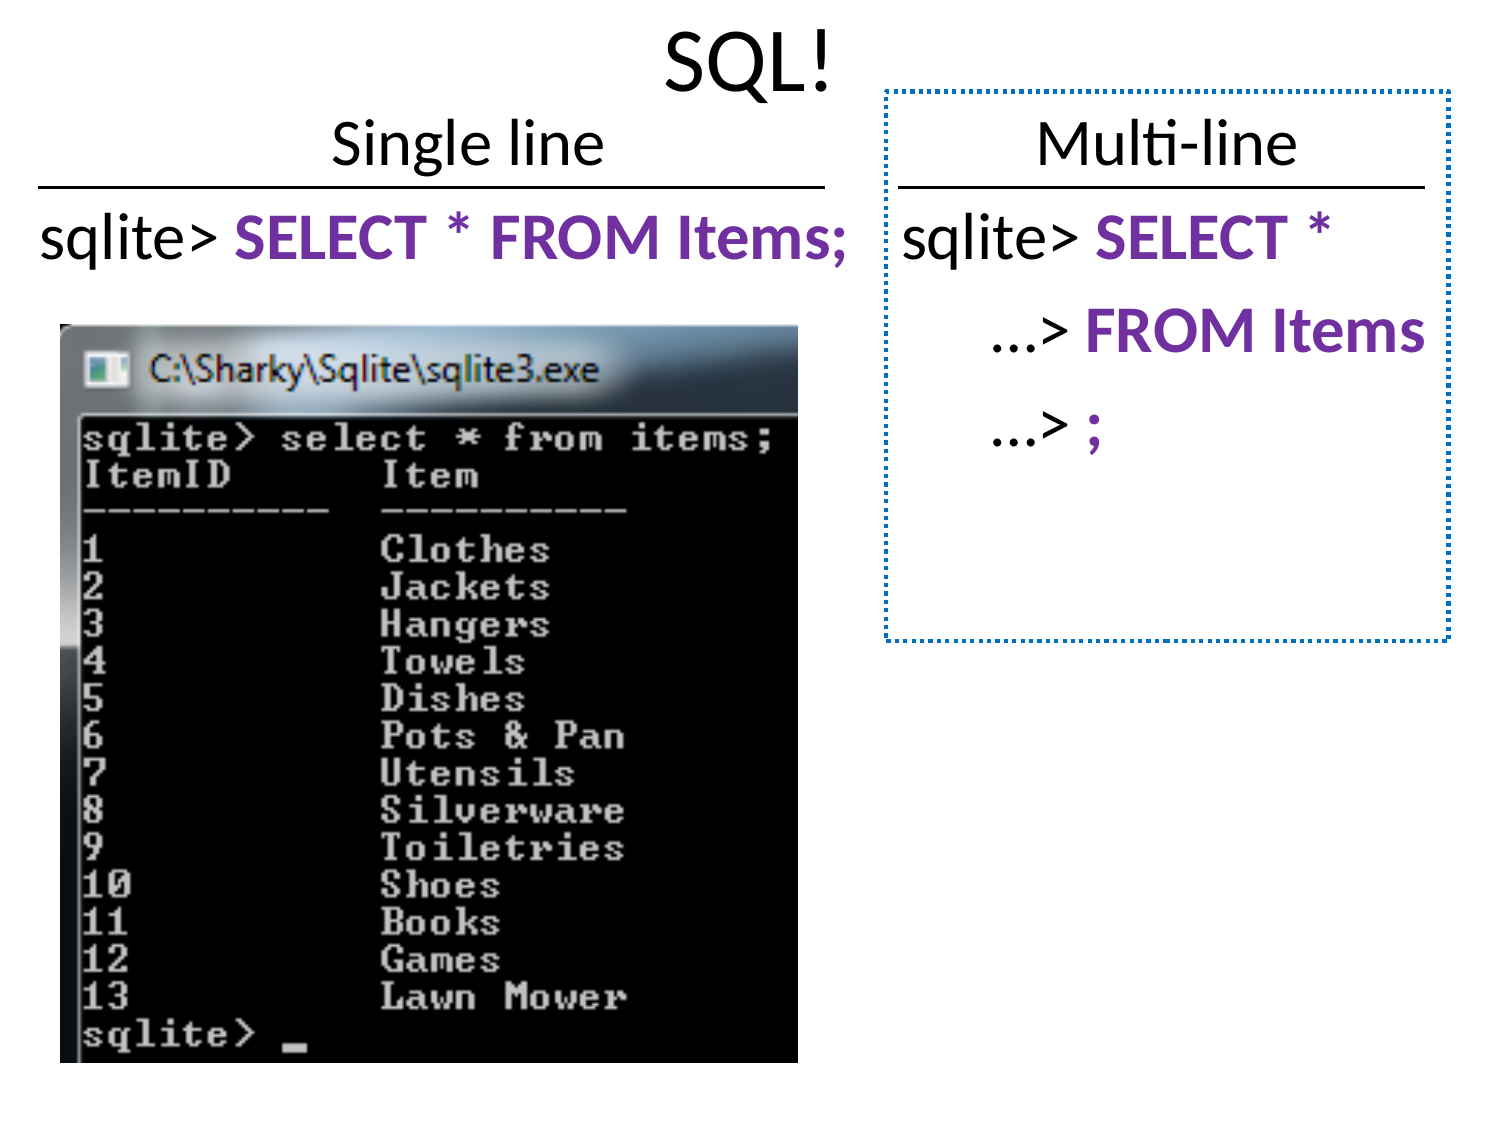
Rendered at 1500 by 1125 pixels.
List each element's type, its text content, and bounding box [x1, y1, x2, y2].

text_box Multi-line sqlite> SELECT * …> FROM Items …> ; [886, 91, 1449, 642]
list Single line sqlite> SELECT * FROM Items; [24, 91, 886, 382]
picture [59, 324, 798, 1063]
title SQL! [75, 0, 1425, 91]
